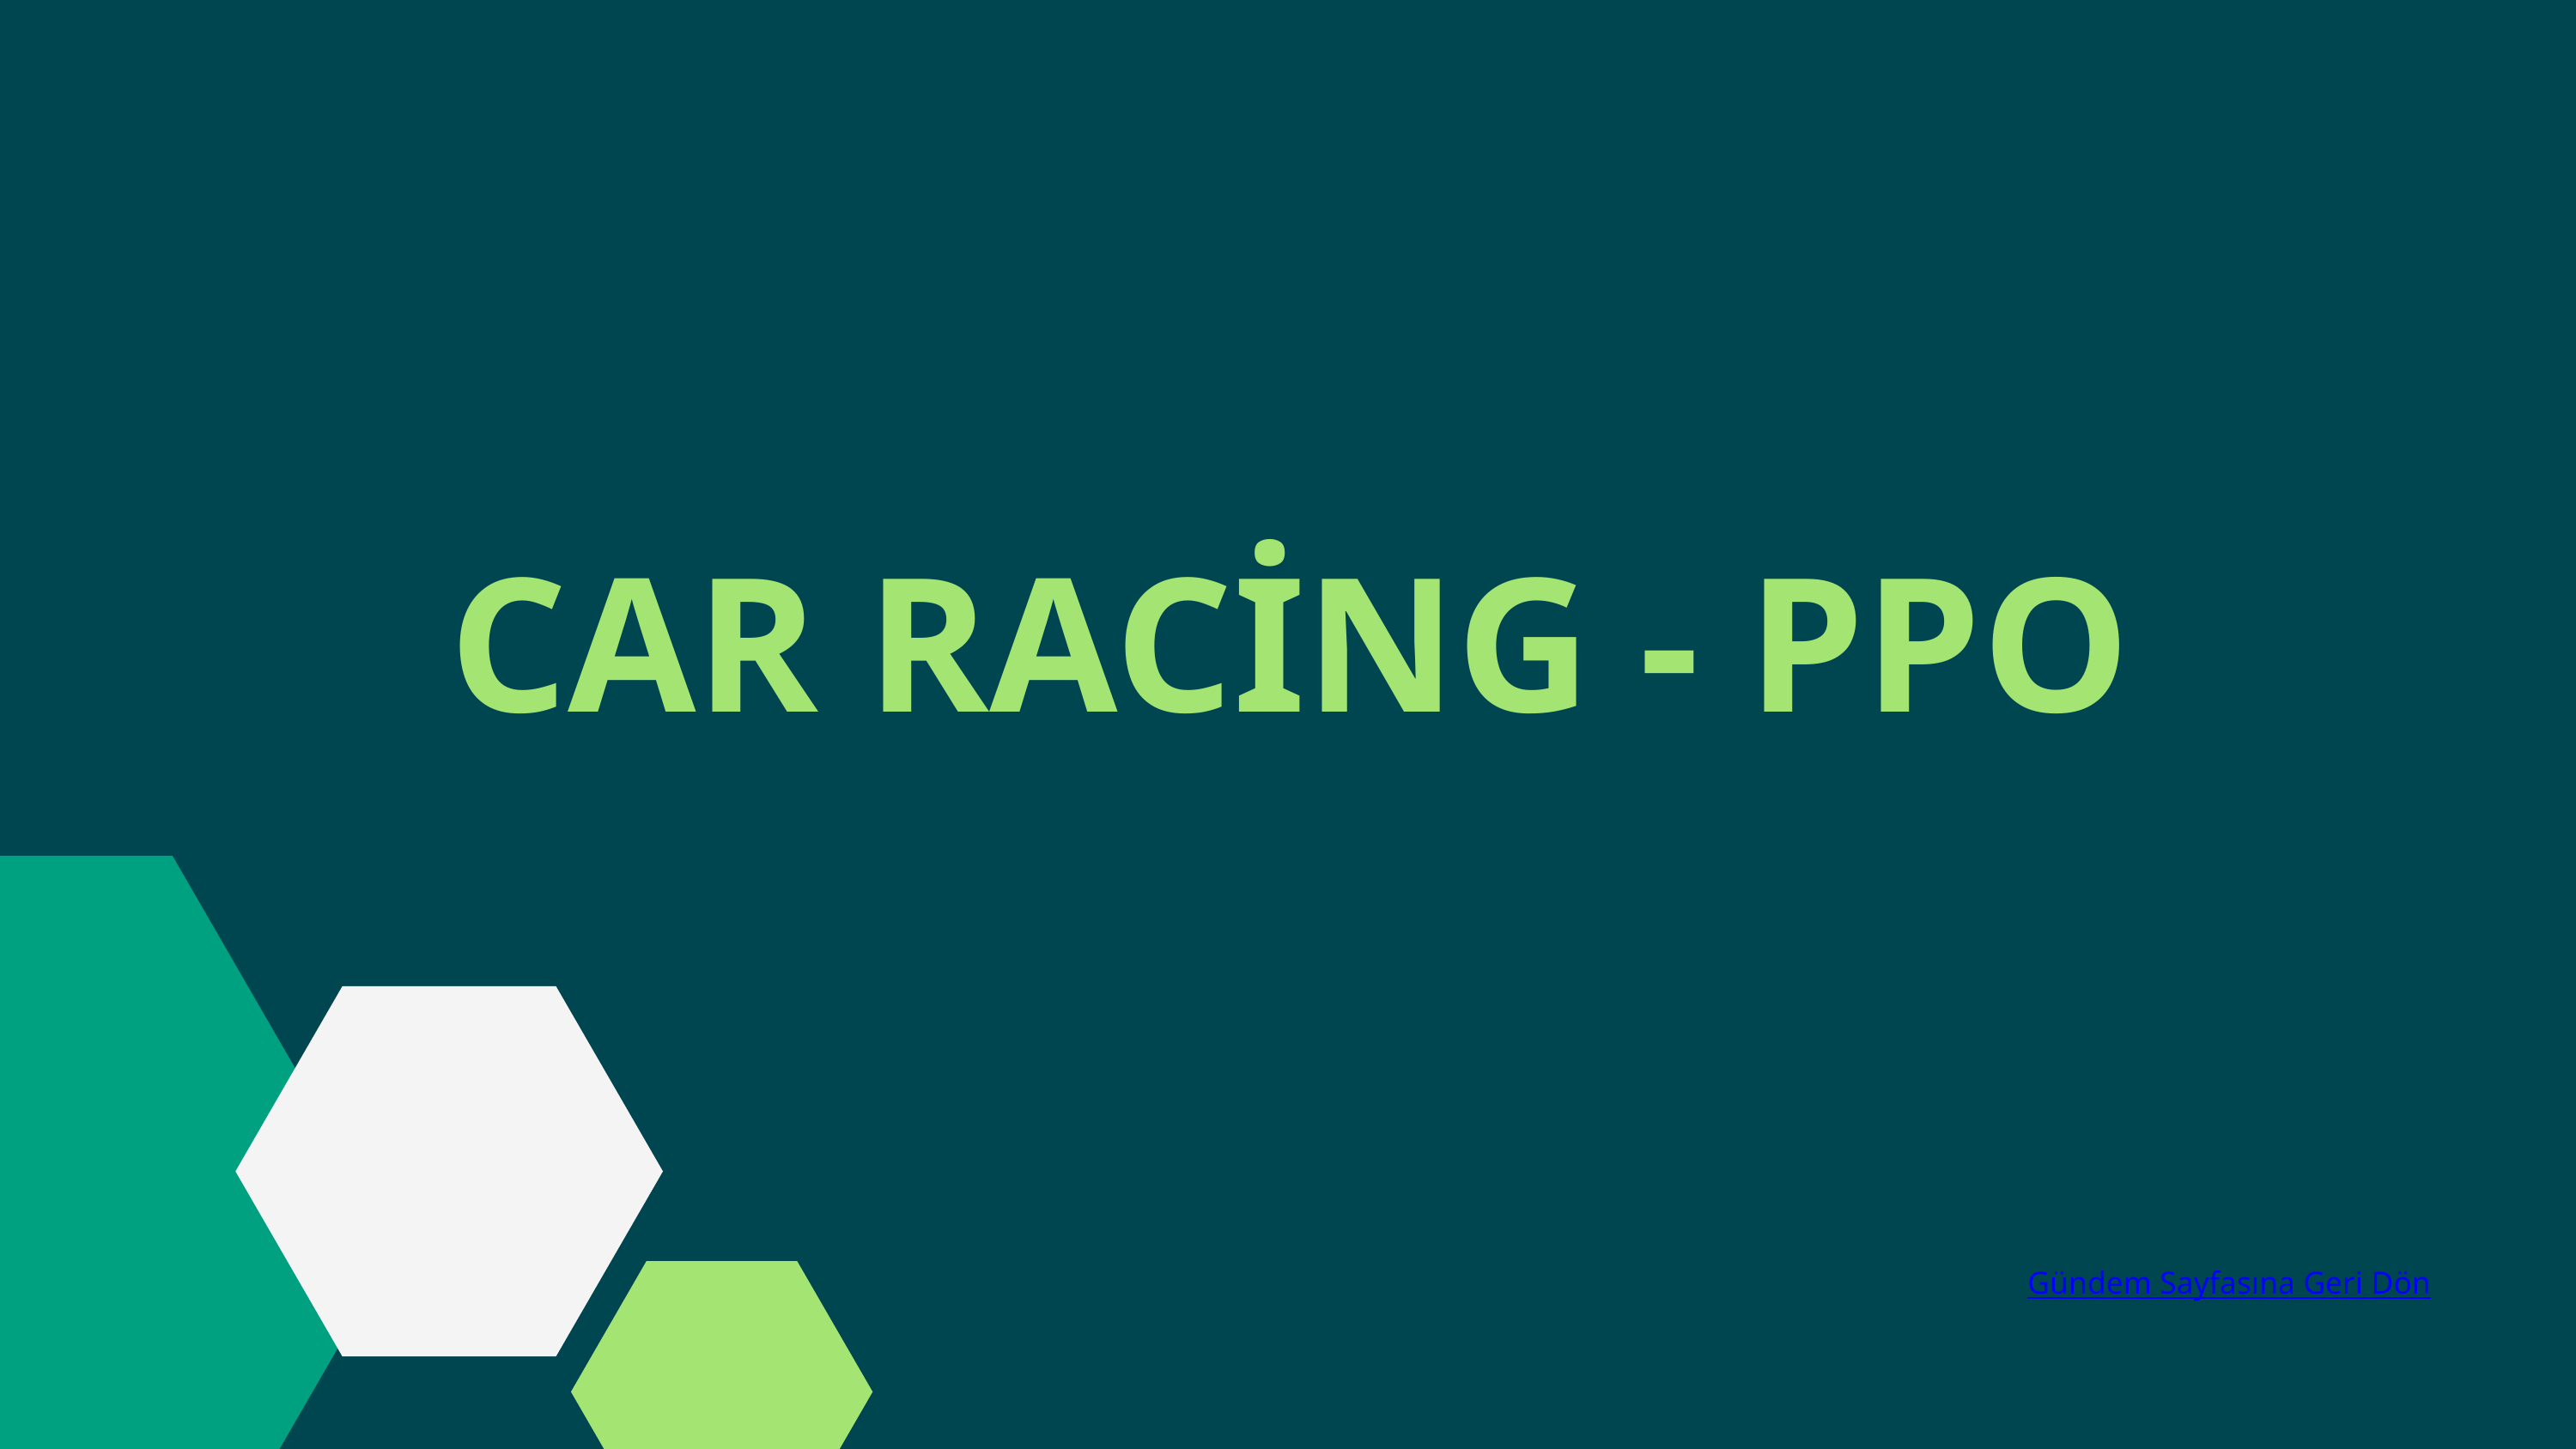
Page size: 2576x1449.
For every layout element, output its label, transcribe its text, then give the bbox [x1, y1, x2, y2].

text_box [234, 985, 664, 1357]
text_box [448, 525, 2530, 876]
text_box Gündem Sayfasına Geri Dön [1694, 1263, 2432, 1306]
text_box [570, 1260, 873, 1449]
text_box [0, 855, 398, 1449]
